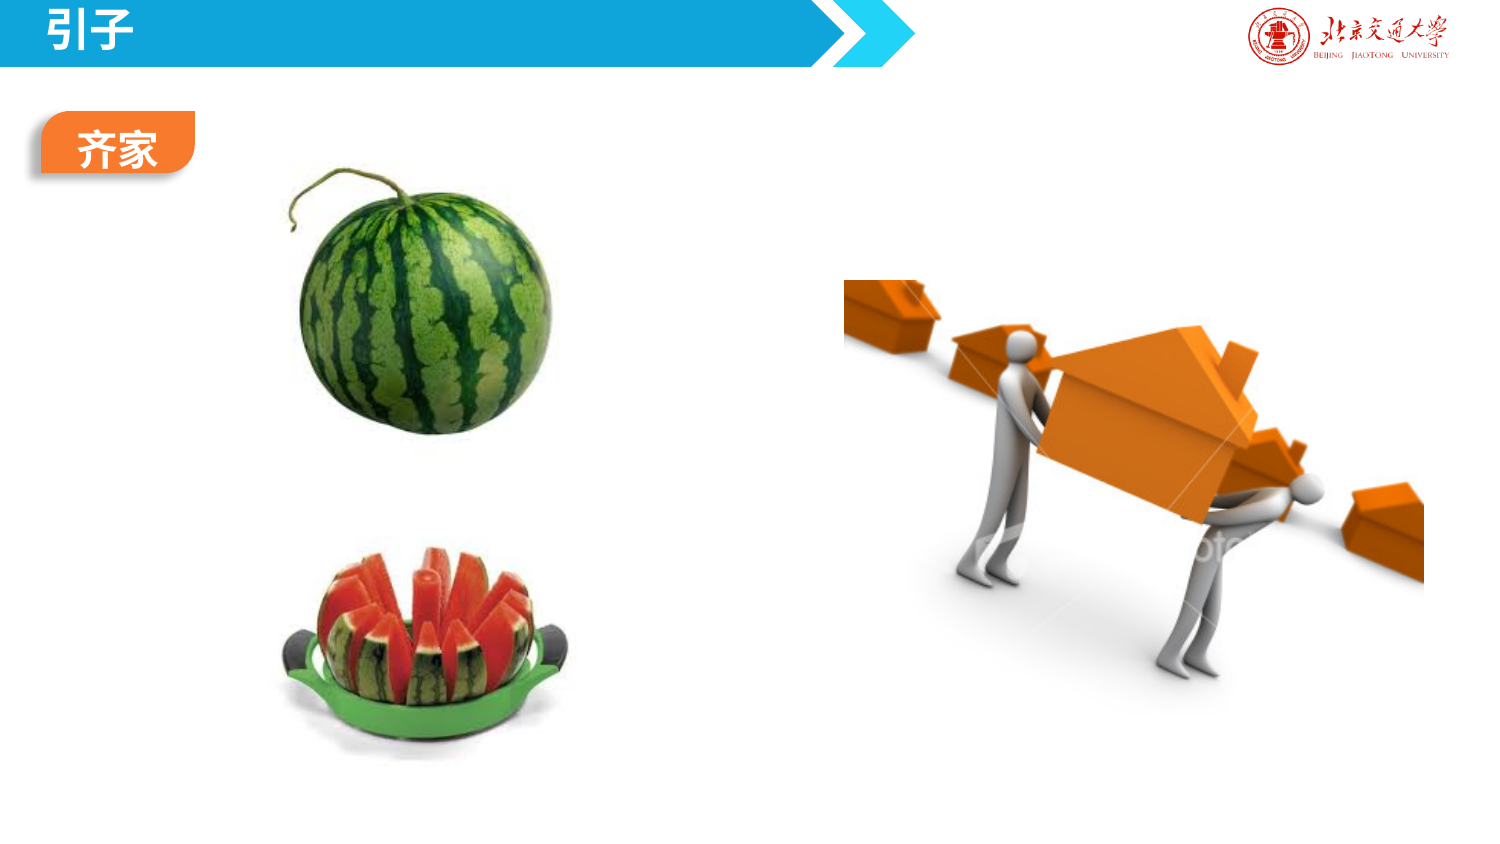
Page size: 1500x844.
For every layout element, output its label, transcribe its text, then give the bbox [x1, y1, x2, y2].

picture [844, 279, 1424, 715]
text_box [40, 90, 195, 174]
picture [1246, 5, 1454, 66]
picture [268, 492, 578, 802]
title 引子 [29, 3, 153, 129]
picture [241, 138, 586, 458]
